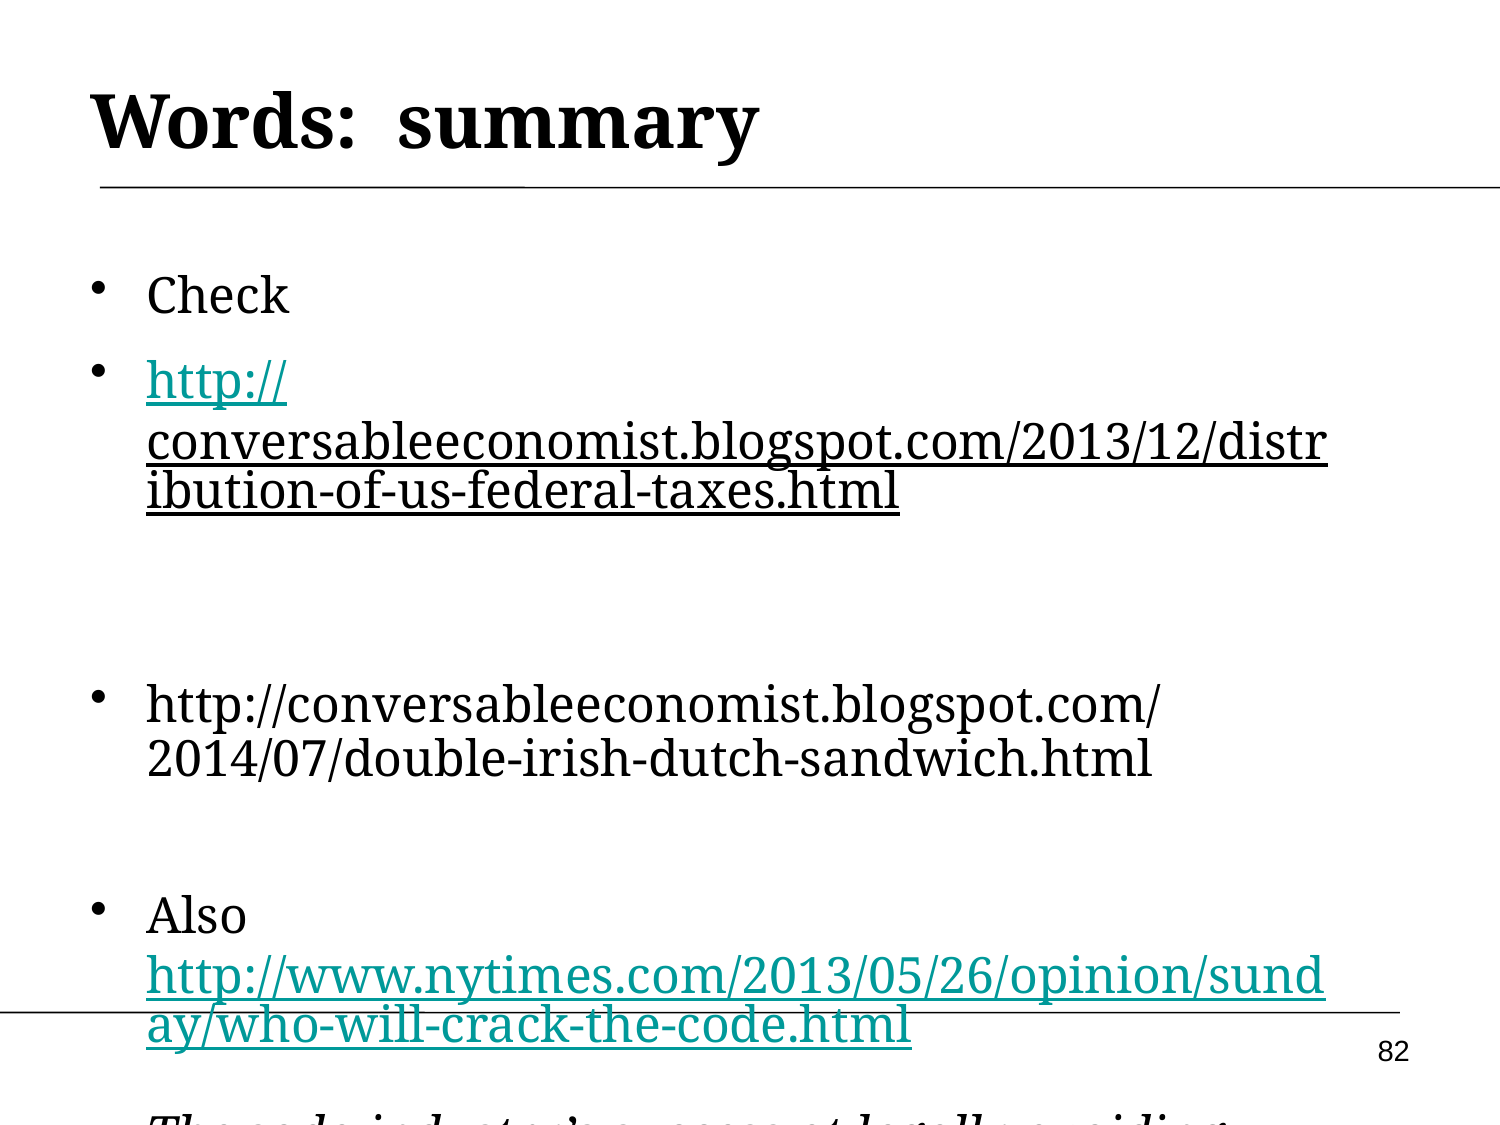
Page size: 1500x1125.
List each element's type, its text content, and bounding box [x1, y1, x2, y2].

list Check http://conversableeconomist.blogspot.com/2013/12/distribution-of-us-federal-taxes.html http://conversableeconomist.blogspot.com/2014/07/double-irish-dutch-sandwich.html Also http://www.nytimes.com/2013/05/26/opinion/sunday/who-will-crack-the-code.html The soda industry’s success at legally avoiding taxes shows why so many economists and tax experts believe the United States corporate-tax code is terribly flawed. It includes a notoriously high statutory rate that causes companies to devote resources to avoiding taxes. But it has so many loopholes that the effective corporate tax rate in the United States is slightly lower than the average for rich countries. [75, 262, 1350, 1005]
title Words: summary [75, 50, 1425, 188]
slide_number 82 [1074, 1024, 1426, 1103]
